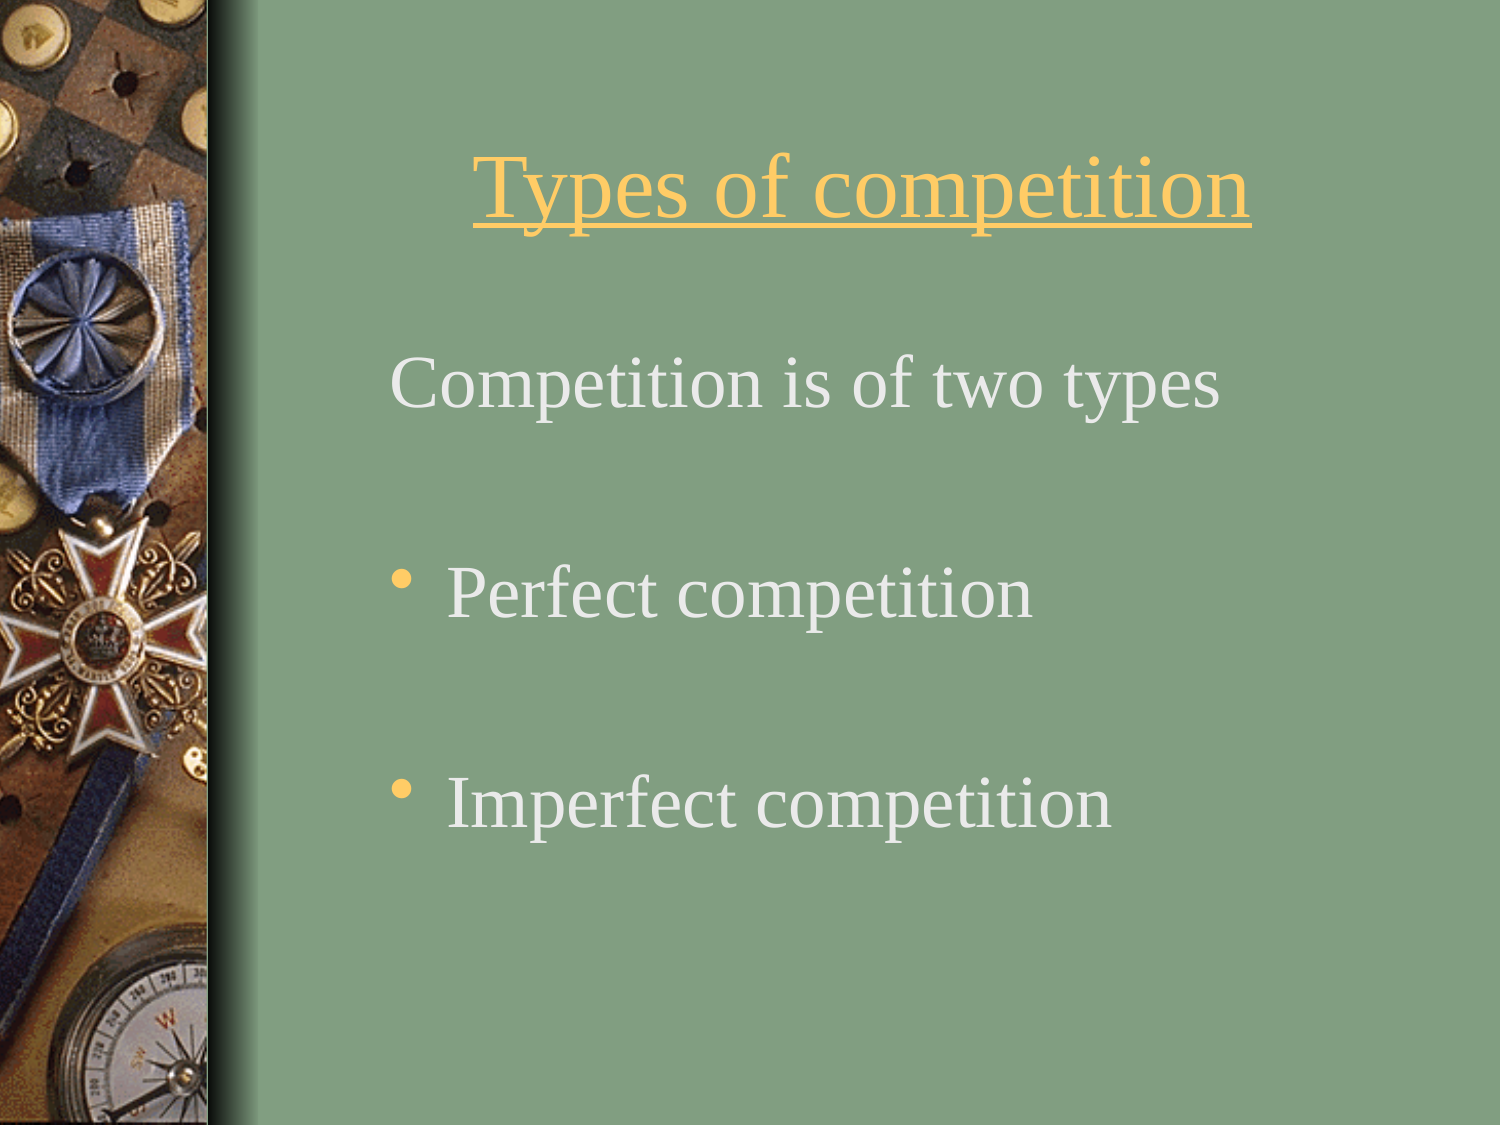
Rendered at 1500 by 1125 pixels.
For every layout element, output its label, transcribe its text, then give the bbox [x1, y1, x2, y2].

list Competition is of two types Perfect competition Imperfect competition [224, 324, 1500, 1001]
picture [0, 0, 207, 1125]
title Types of competition [224, 87, 1500, 276]
